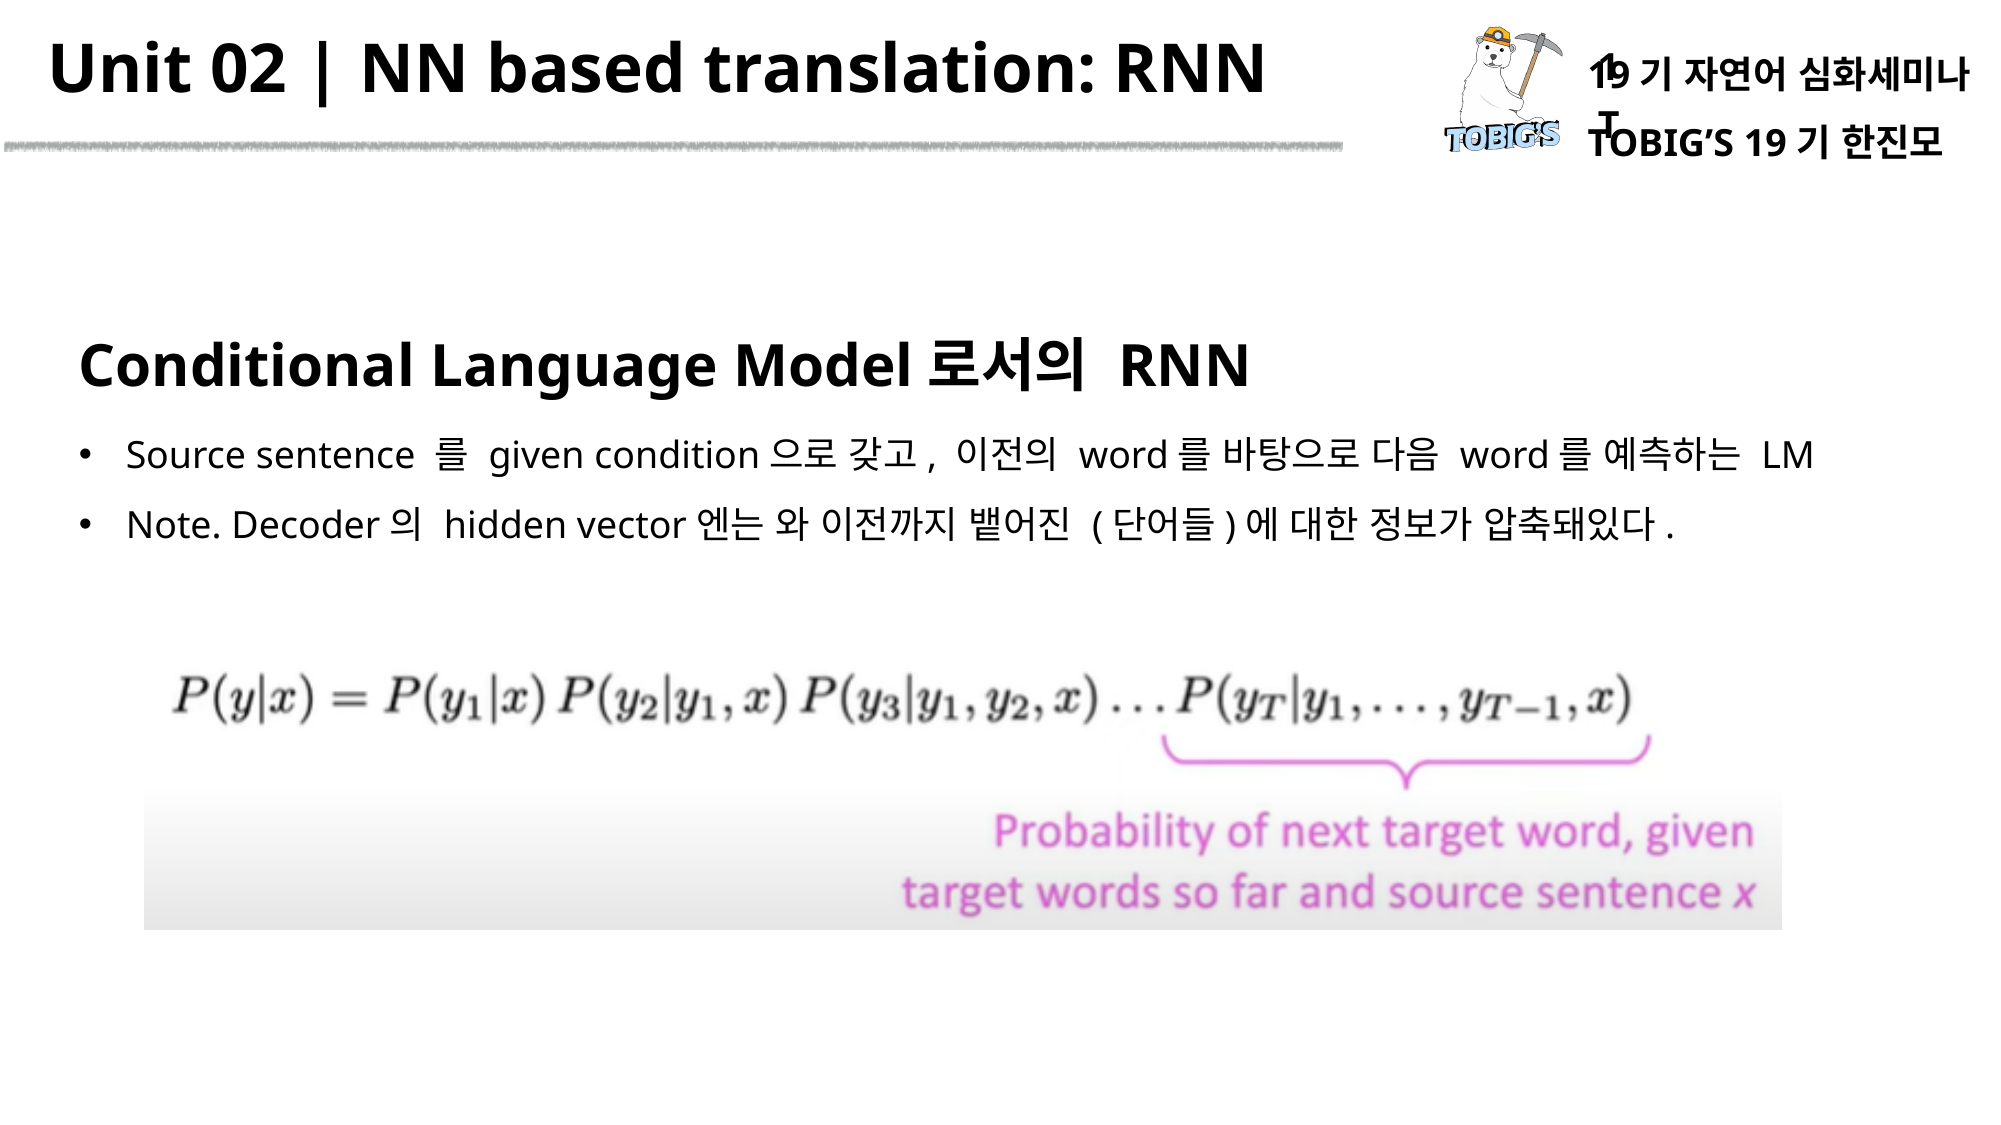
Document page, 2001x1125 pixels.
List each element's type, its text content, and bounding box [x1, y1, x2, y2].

picture [143, 637, 1782, 930]
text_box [76, 291, 1924, 539]
picture [0, 141, 1347, 152]
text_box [1572, 21, 2000, 165]
picture [1436, 24, 1565, 154]
text_box Unit 02 | NN based translation: RNN [39, 16, 1412, 134]
